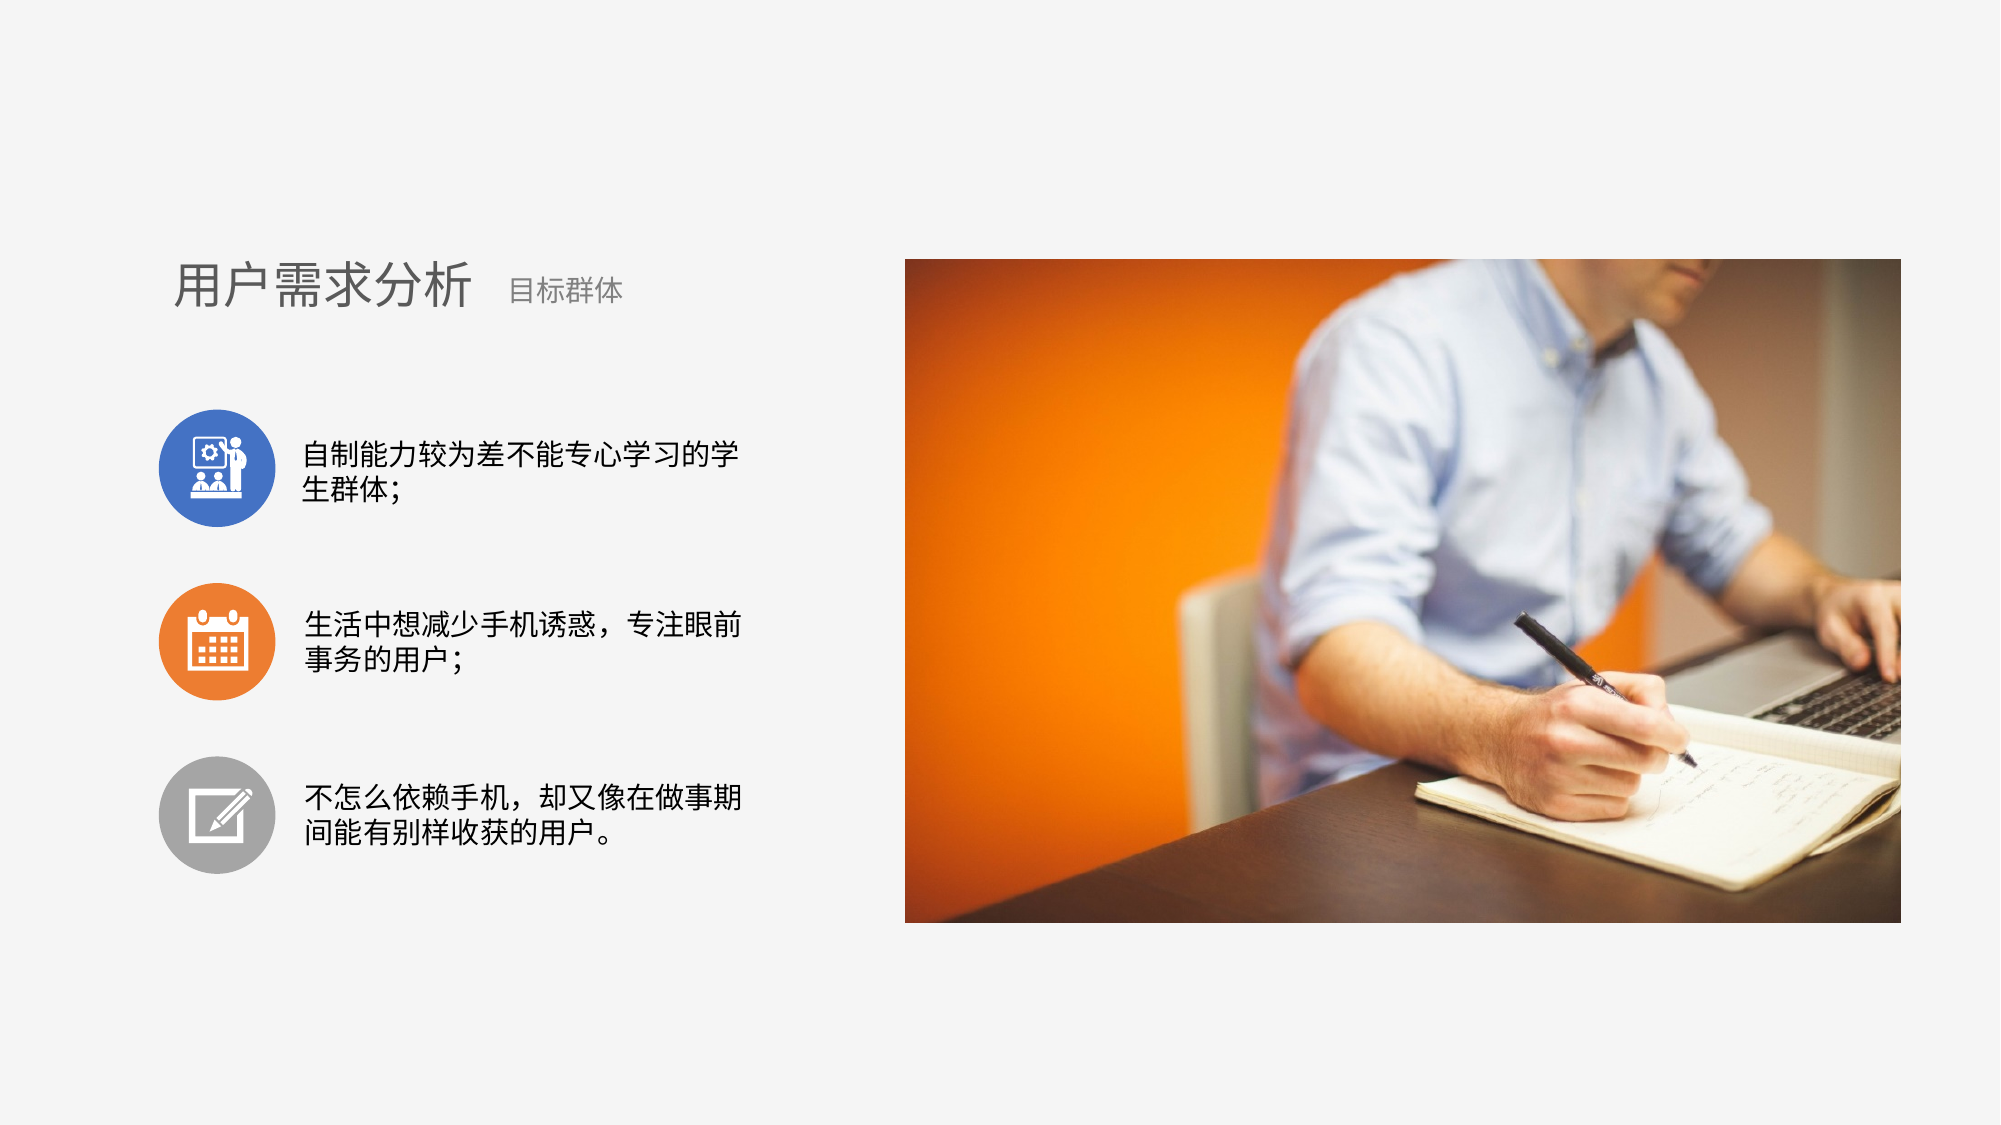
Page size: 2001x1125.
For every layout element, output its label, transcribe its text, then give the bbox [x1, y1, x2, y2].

text_box 生活中想减少手机诱惑，专注眼前事务的用户； [289, 598, 778, 684]
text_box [158, 409, 276, 527]
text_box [158, 583, 276, 701]
picture [905, 259, 1901, 923]
text_box 自制能力较为差不能专心学习的学生群体； [286, 428, 768, 514]
text_box 不怎么依赖手机，却又像在做事期间能有别样收获的用户。 [289, 772, 778, 857]
text_box 目标群体 [499, 268, 741, 312]
text_box 用户需求分析 [158, 246, 603, 322]
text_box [158, 756, 276, 874]
